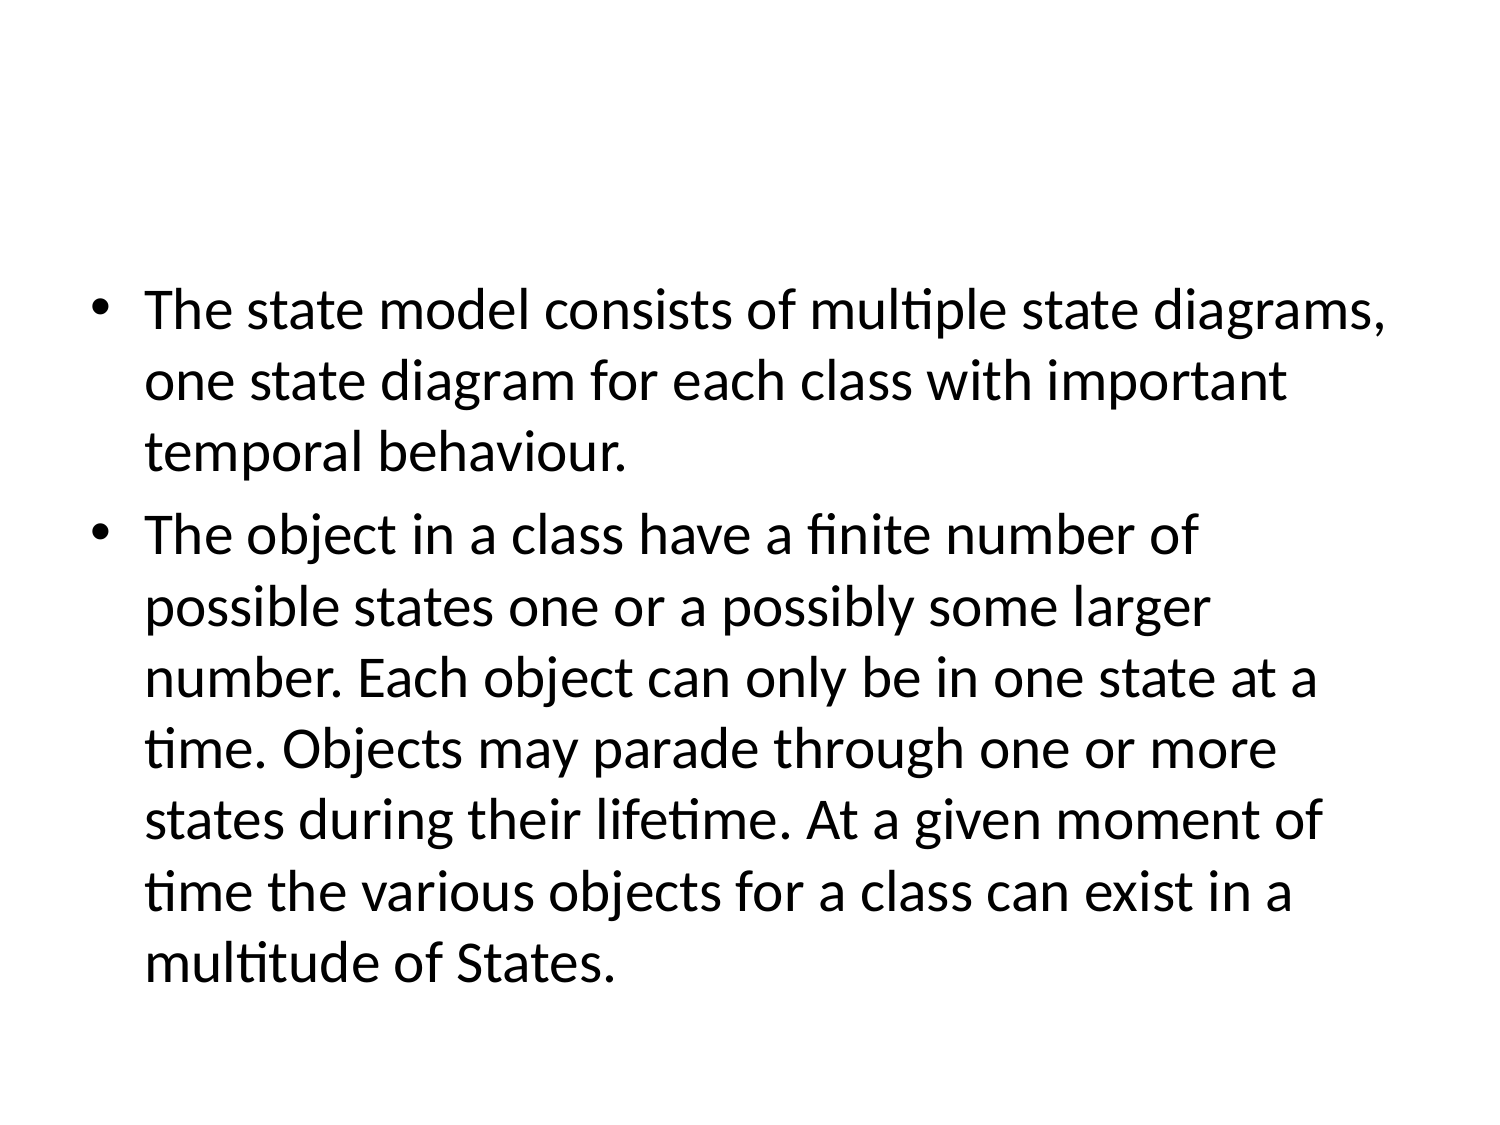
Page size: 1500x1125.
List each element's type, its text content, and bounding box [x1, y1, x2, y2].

list The state model consists of multiple state diagrams, one state diagram for each class with important temporal behaviour. The object in a class have a finite number of possible states one or a possibly some larger number. Each object can only be in one state at a time. Objects may parade through one or more states during their lifetime. At a given moment of time the various objects for a class can exist in a multitude of States. [75, 262, 1425, 1005]
